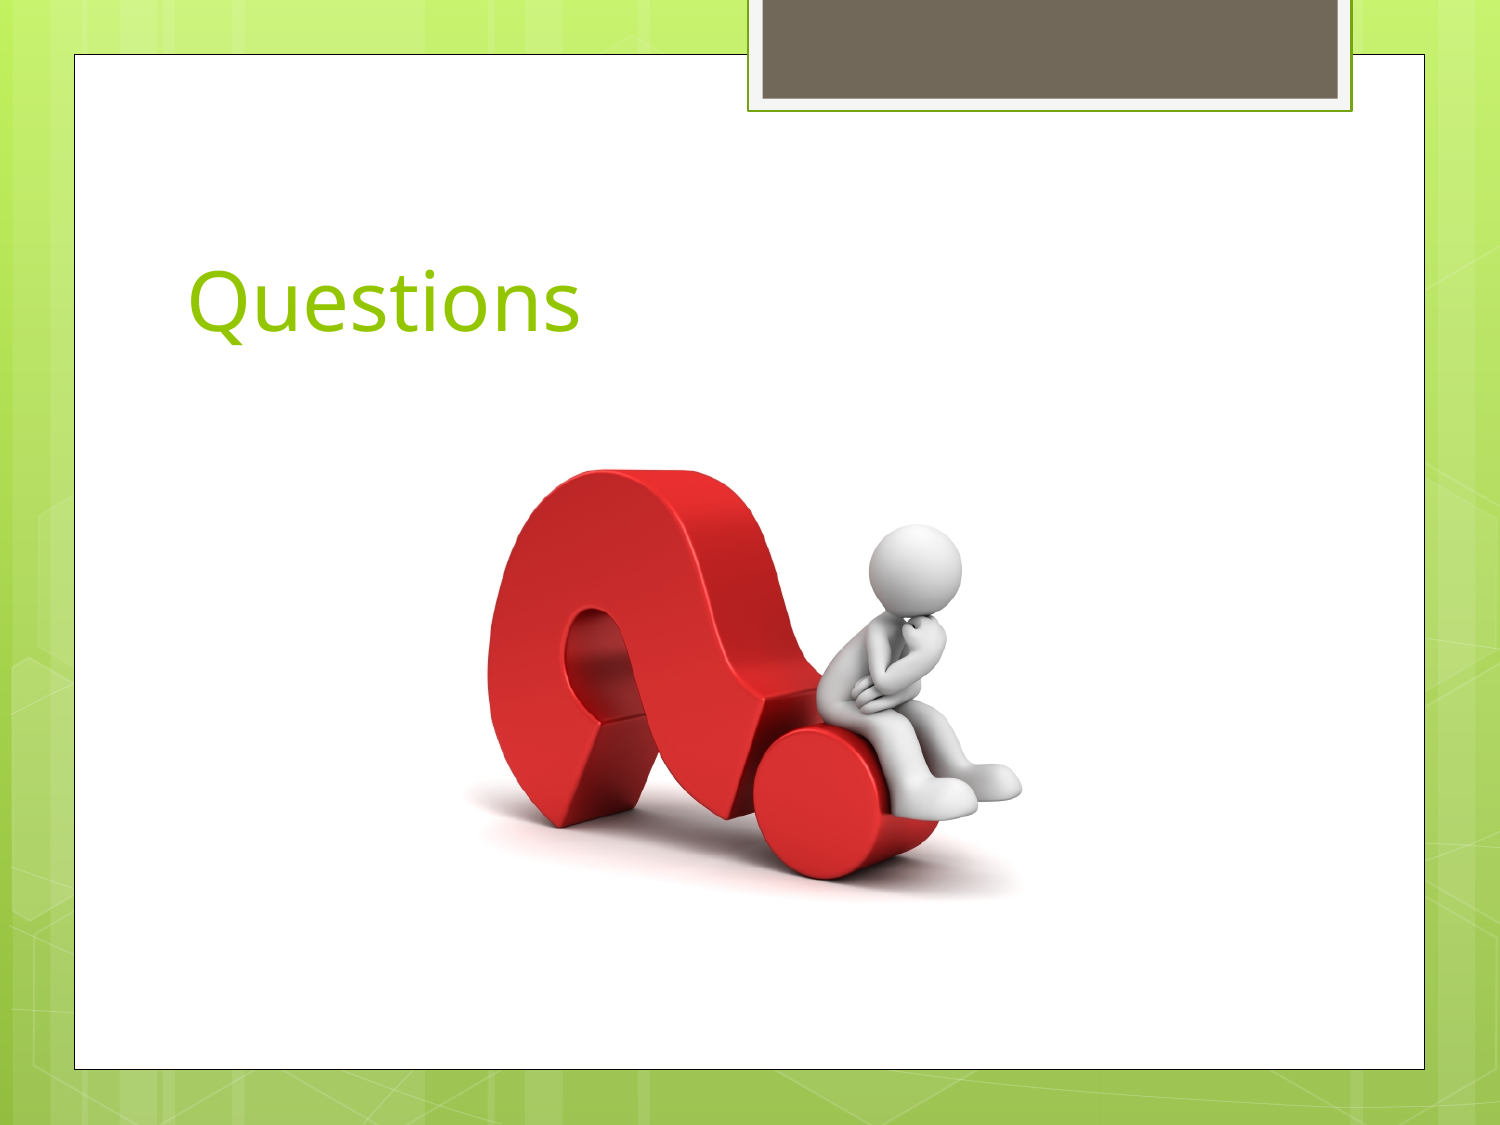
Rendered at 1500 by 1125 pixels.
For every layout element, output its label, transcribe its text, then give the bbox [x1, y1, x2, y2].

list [399, 380, 1117, 957]
title Questions [171, 168, 1324, 357]
